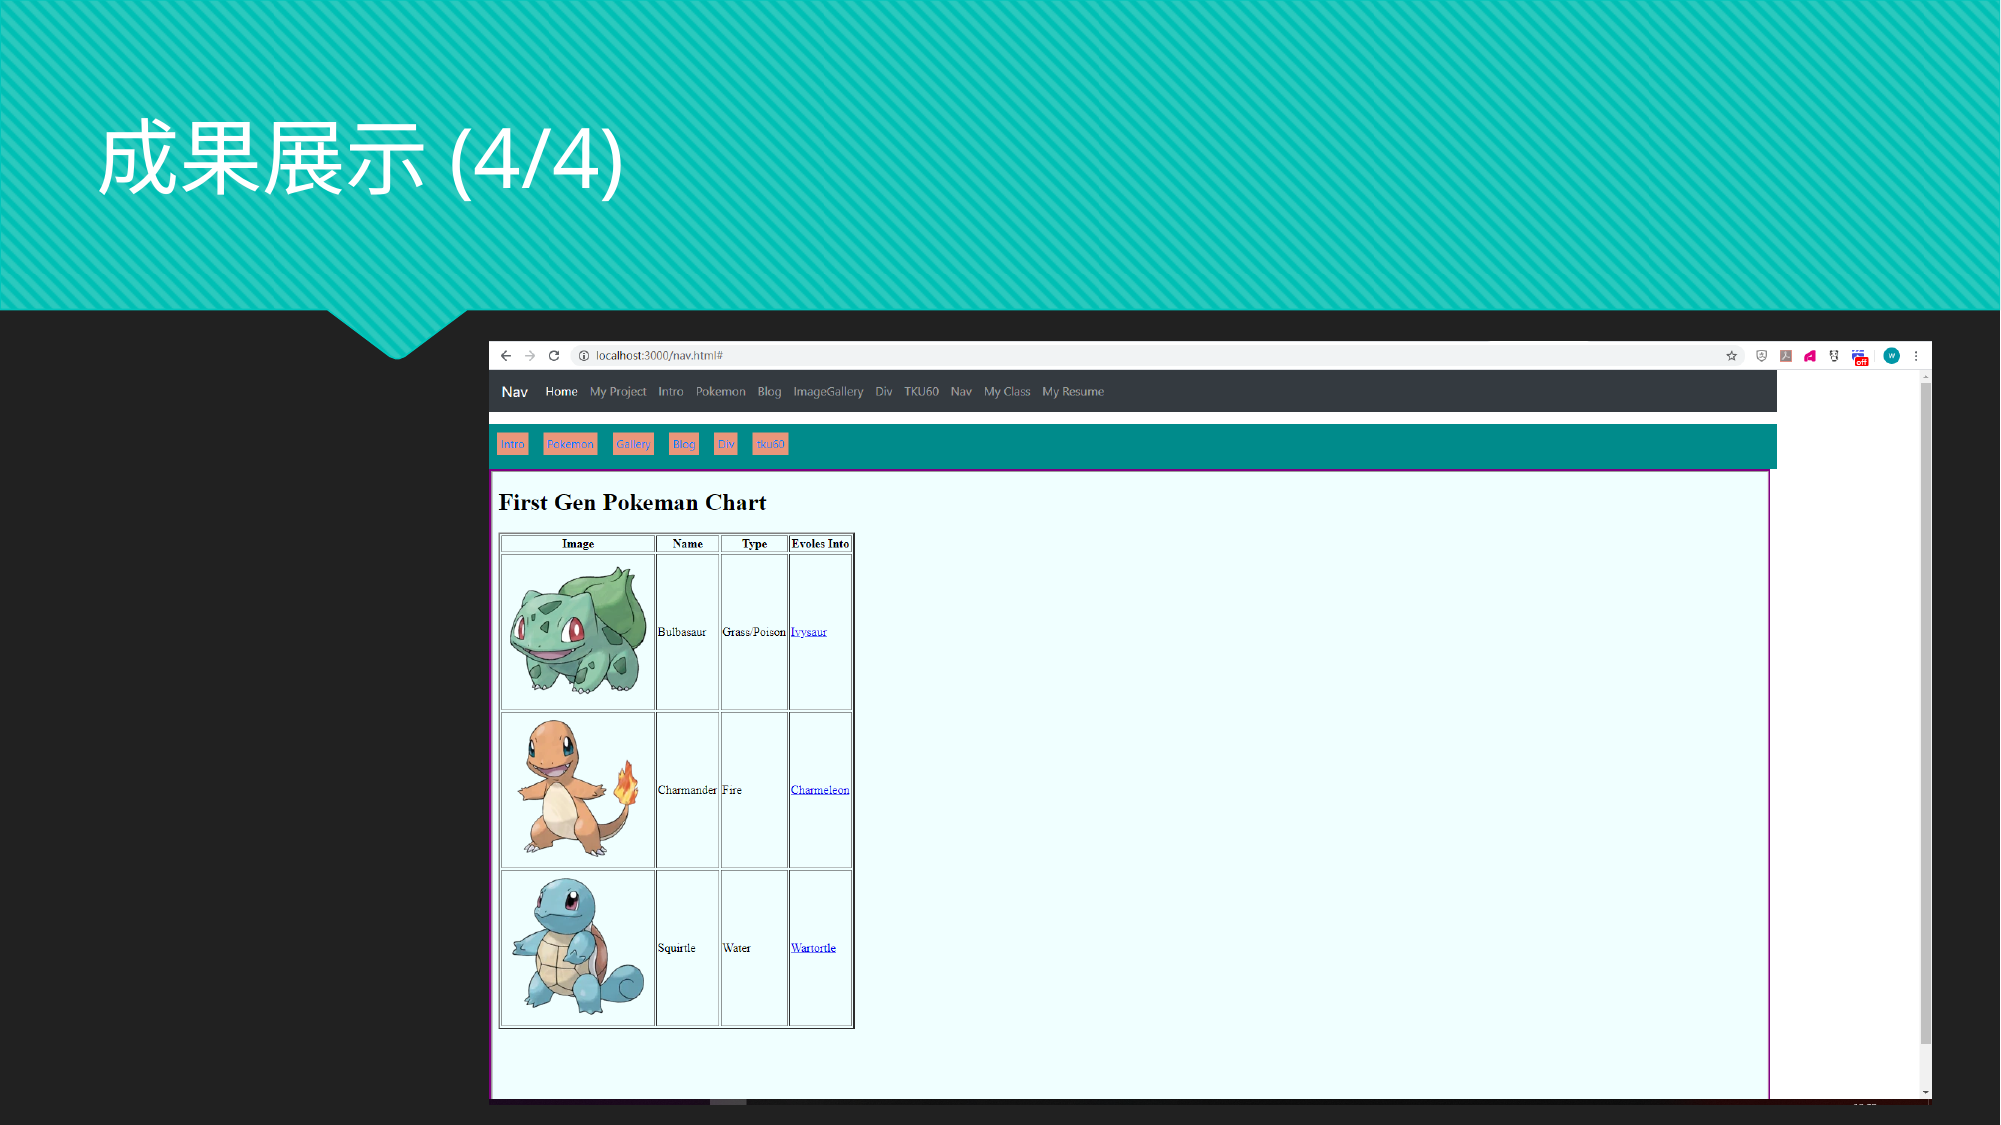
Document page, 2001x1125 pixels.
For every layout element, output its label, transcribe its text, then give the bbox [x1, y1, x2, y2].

text_box 成果展示(4/4) [81, 97, 1176, 213]
picture [489, 341, 1932, 1105]
